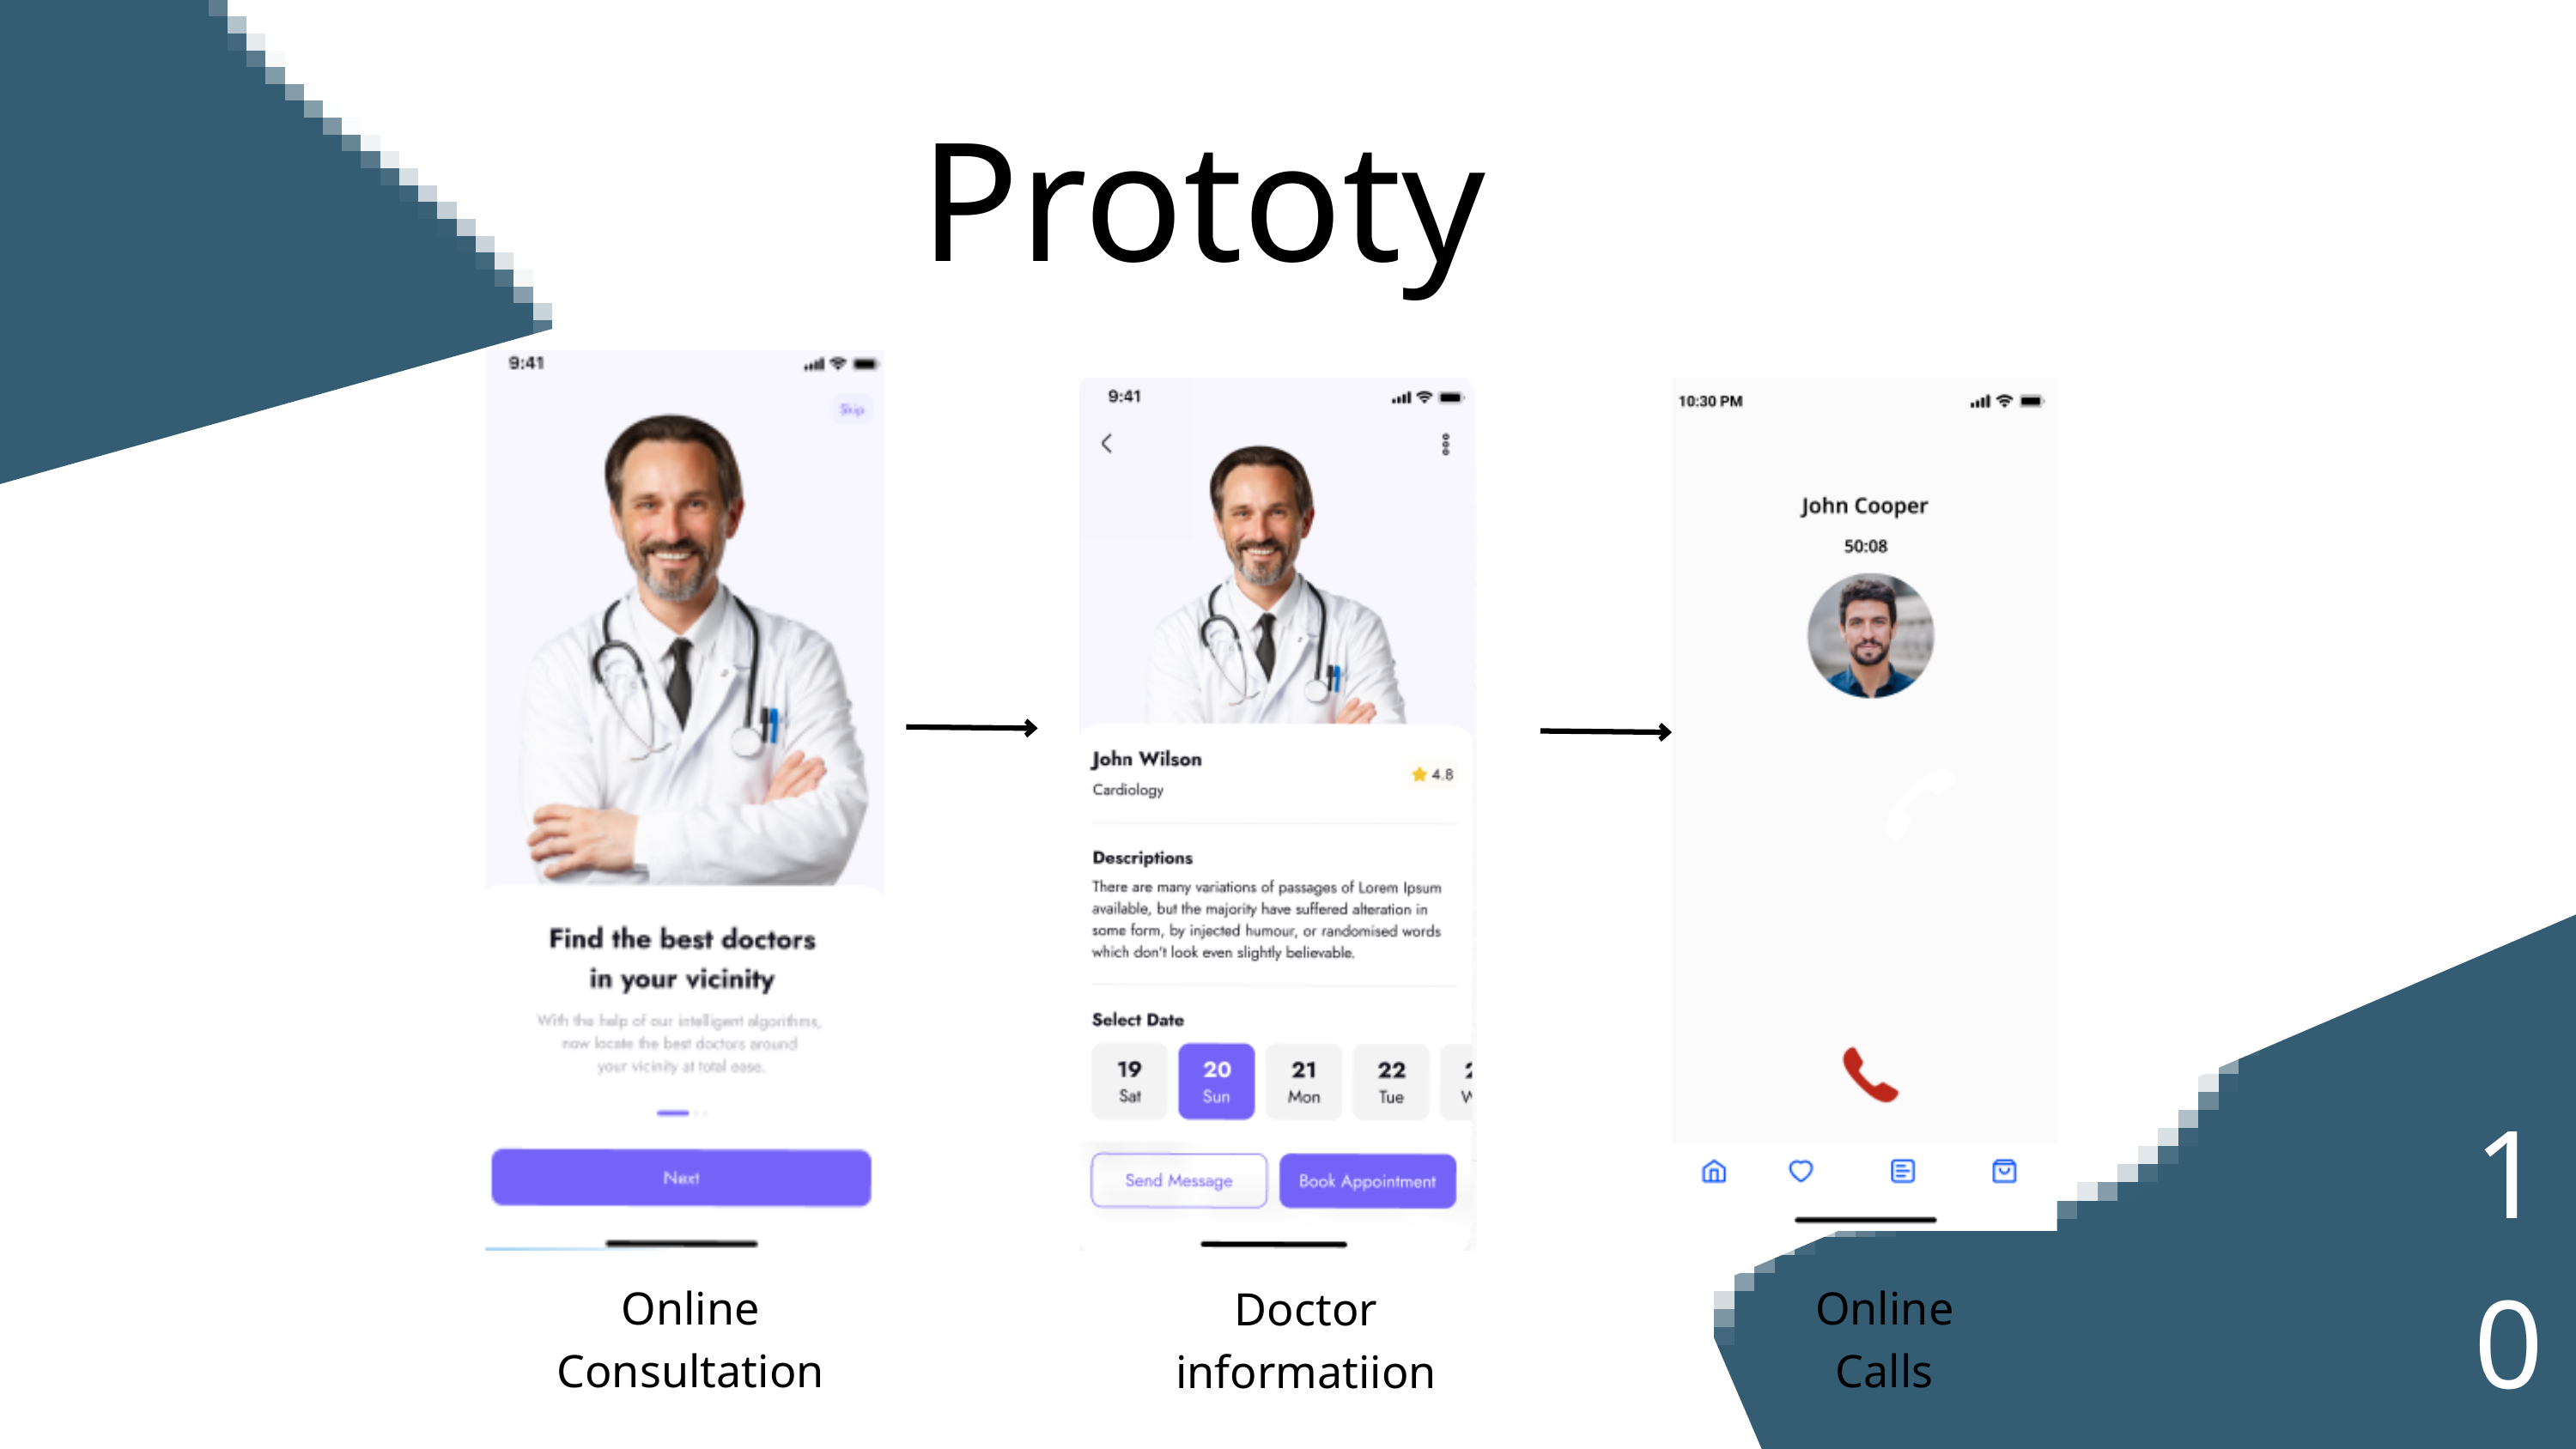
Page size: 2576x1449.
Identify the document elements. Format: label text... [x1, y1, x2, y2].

text_box [1713, 914, 2576, 1449]
text_box 10 [2452, 1073, 2566, 1413]
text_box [1671, 378, 2057, 1330]
text_box [0, 0, 610, 484]
text_box Prototype [882, 64, 1524, 524]
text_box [1078, 378, 1505, 1331]
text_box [485, 350, 891, 1331]
